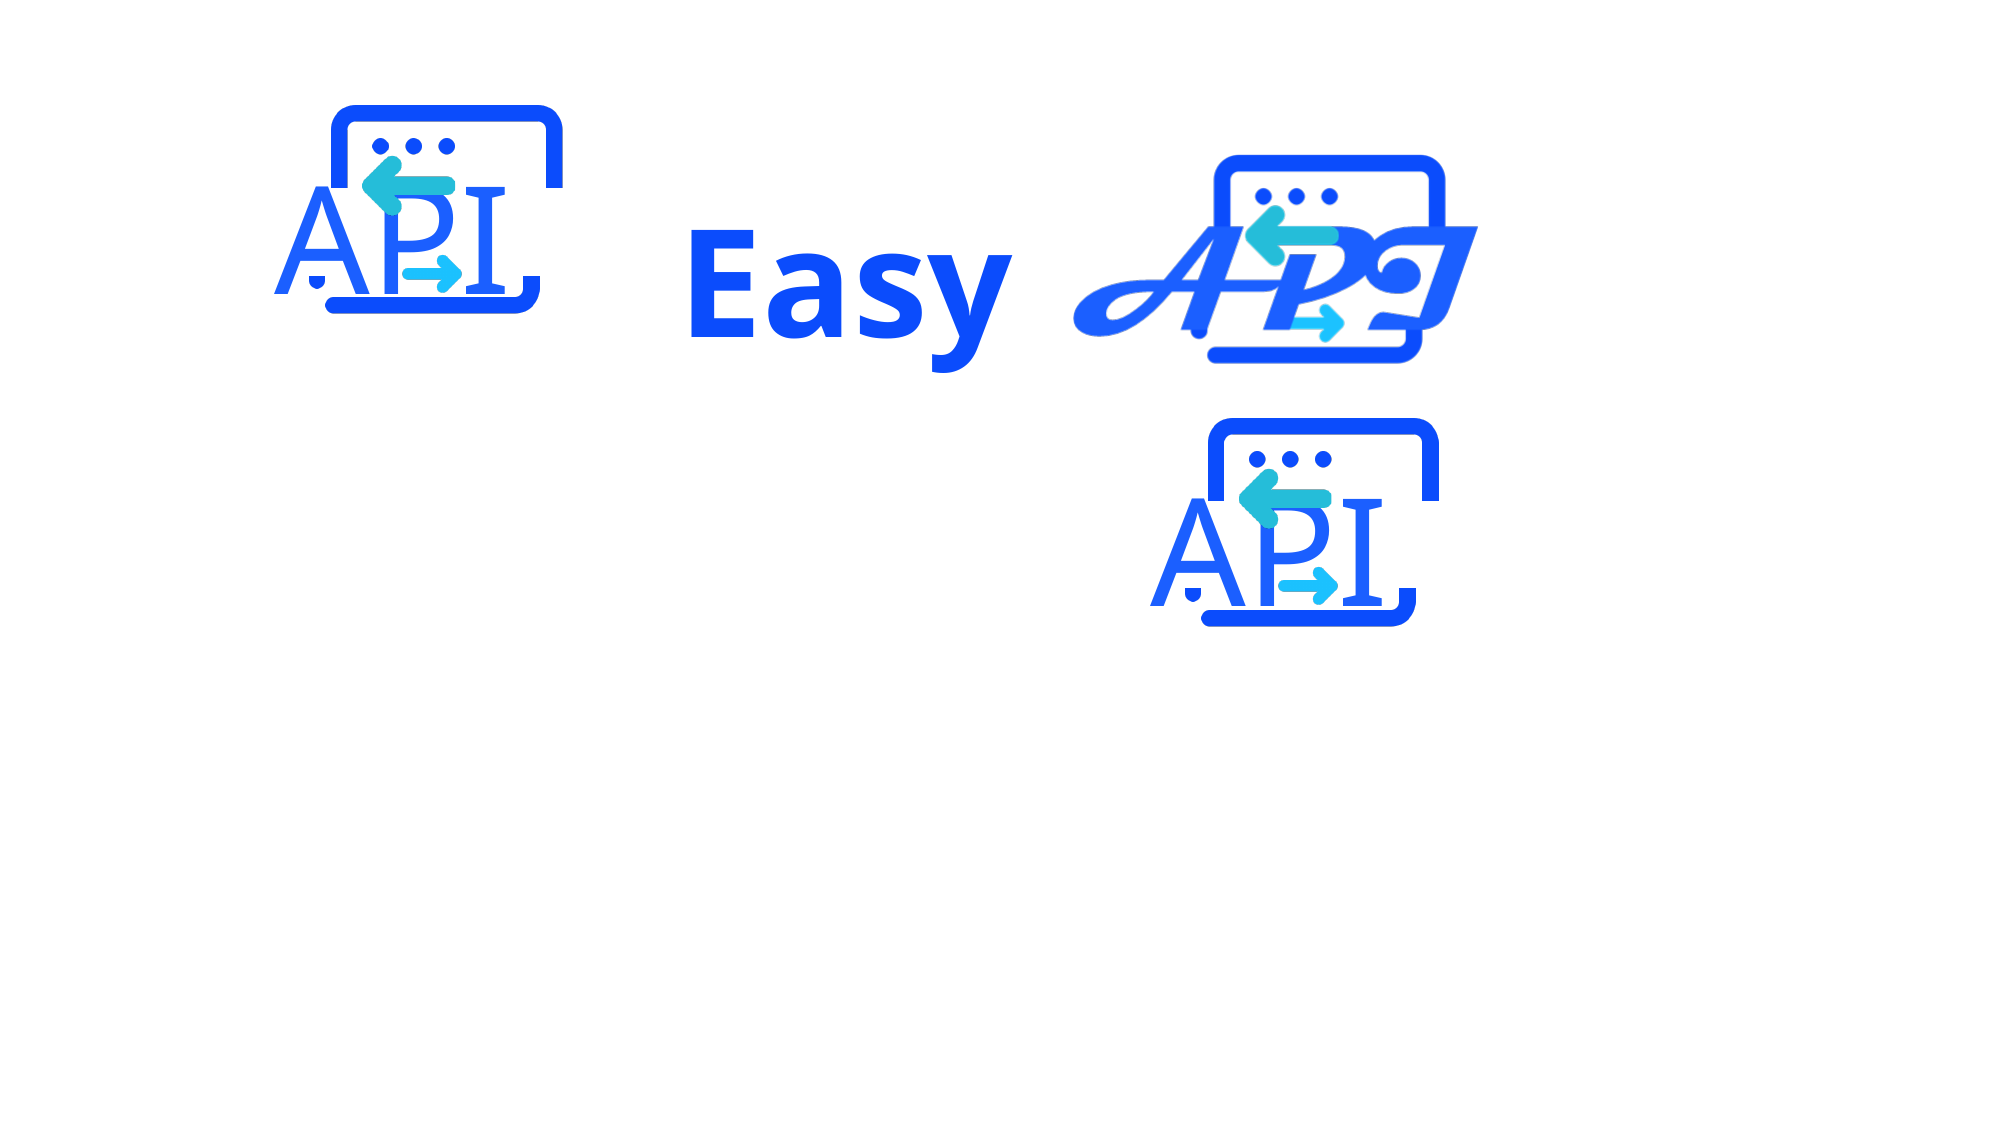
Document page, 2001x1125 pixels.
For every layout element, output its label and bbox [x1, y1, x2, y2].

text_box [1041, 392, 1497, 647]
text_box [663, 147, 1497, 378]
text_box [165, 79, 621, 335]
